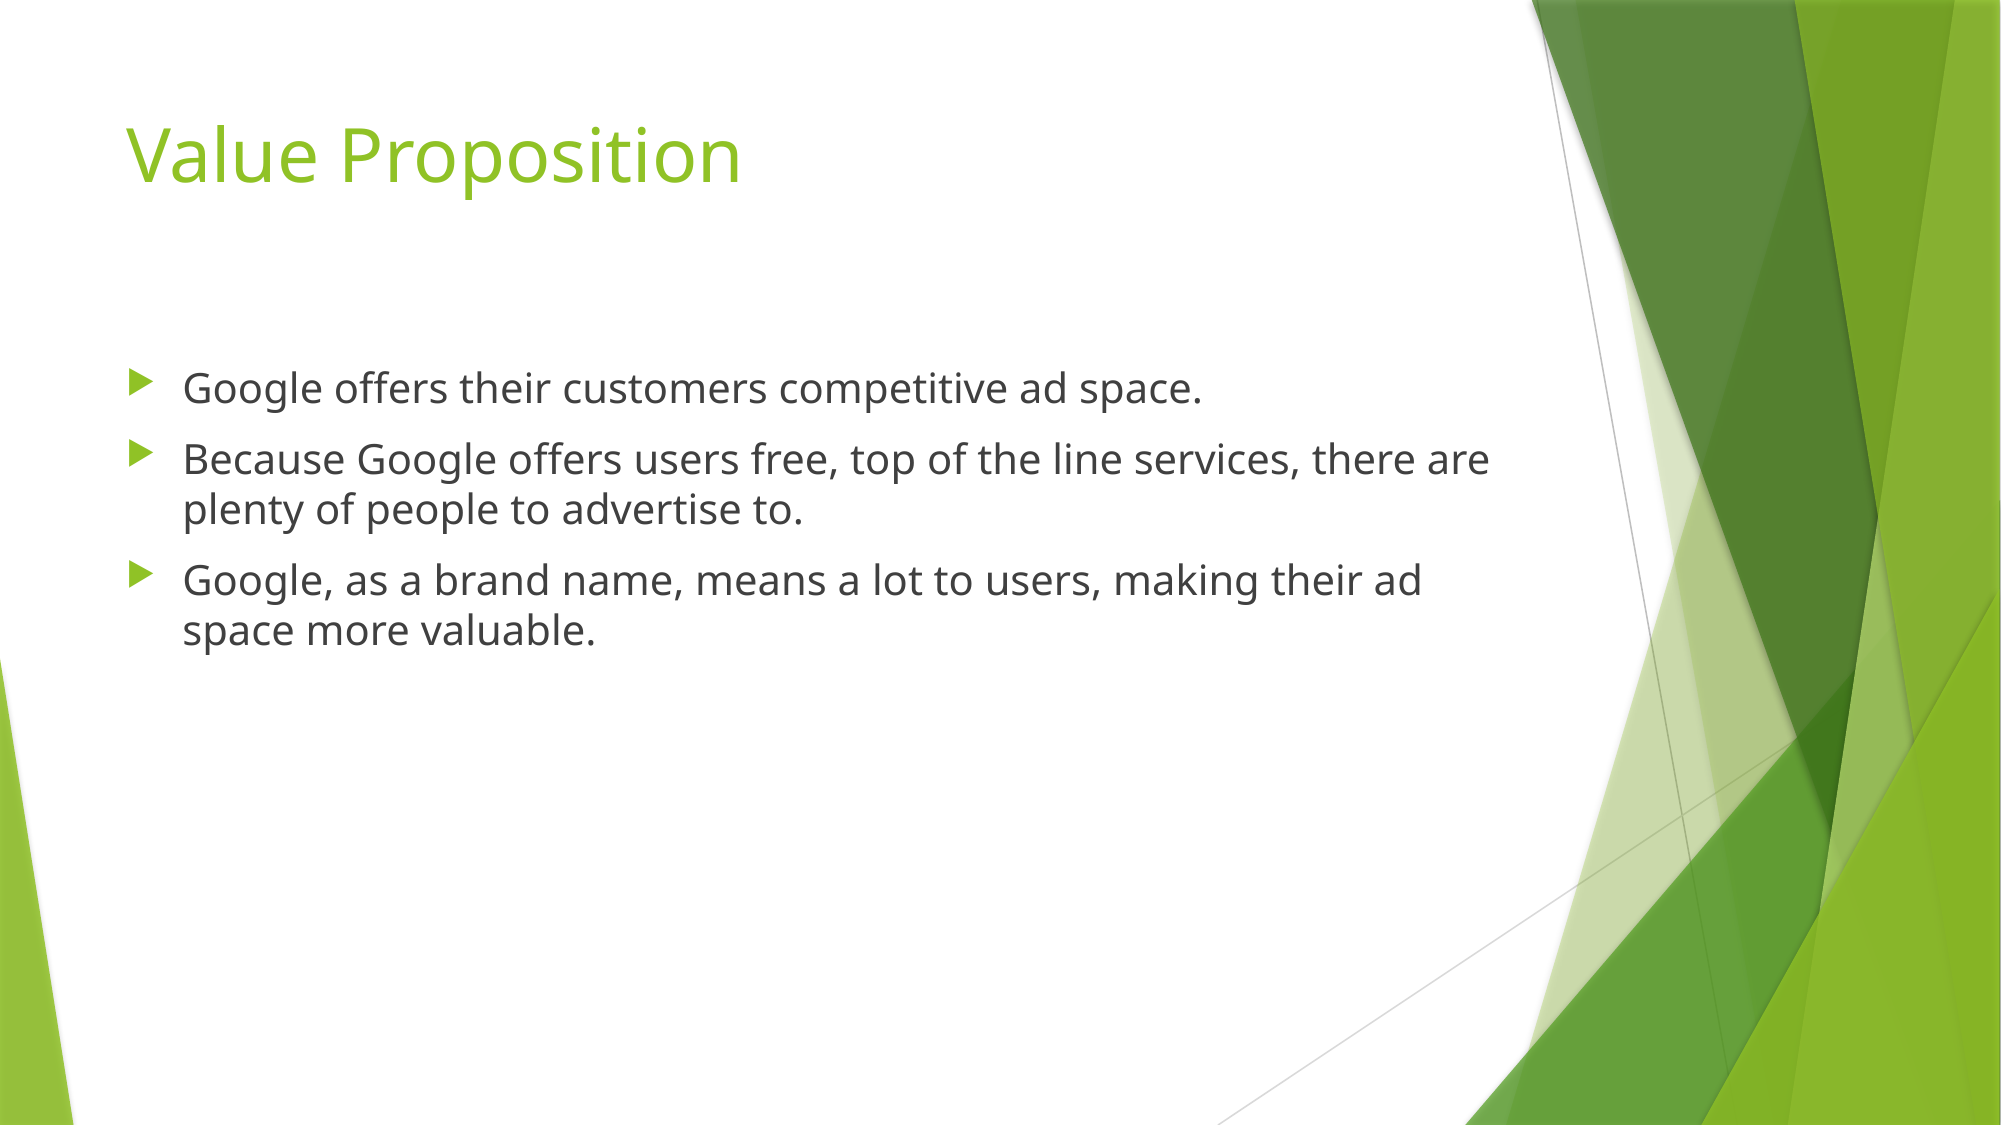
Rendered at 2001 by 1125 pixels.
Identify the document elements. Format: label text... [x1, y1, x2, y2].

list Google offers their customers competitive ad space. Because Google offers users free, top of the line services, there are plenty of people to advertise to. Google, as a brand name, means a lot to users, making their ad space more valuable. [111, 354, 1522, 992]
title Value Proposition [111, 99, 1522, 317]
